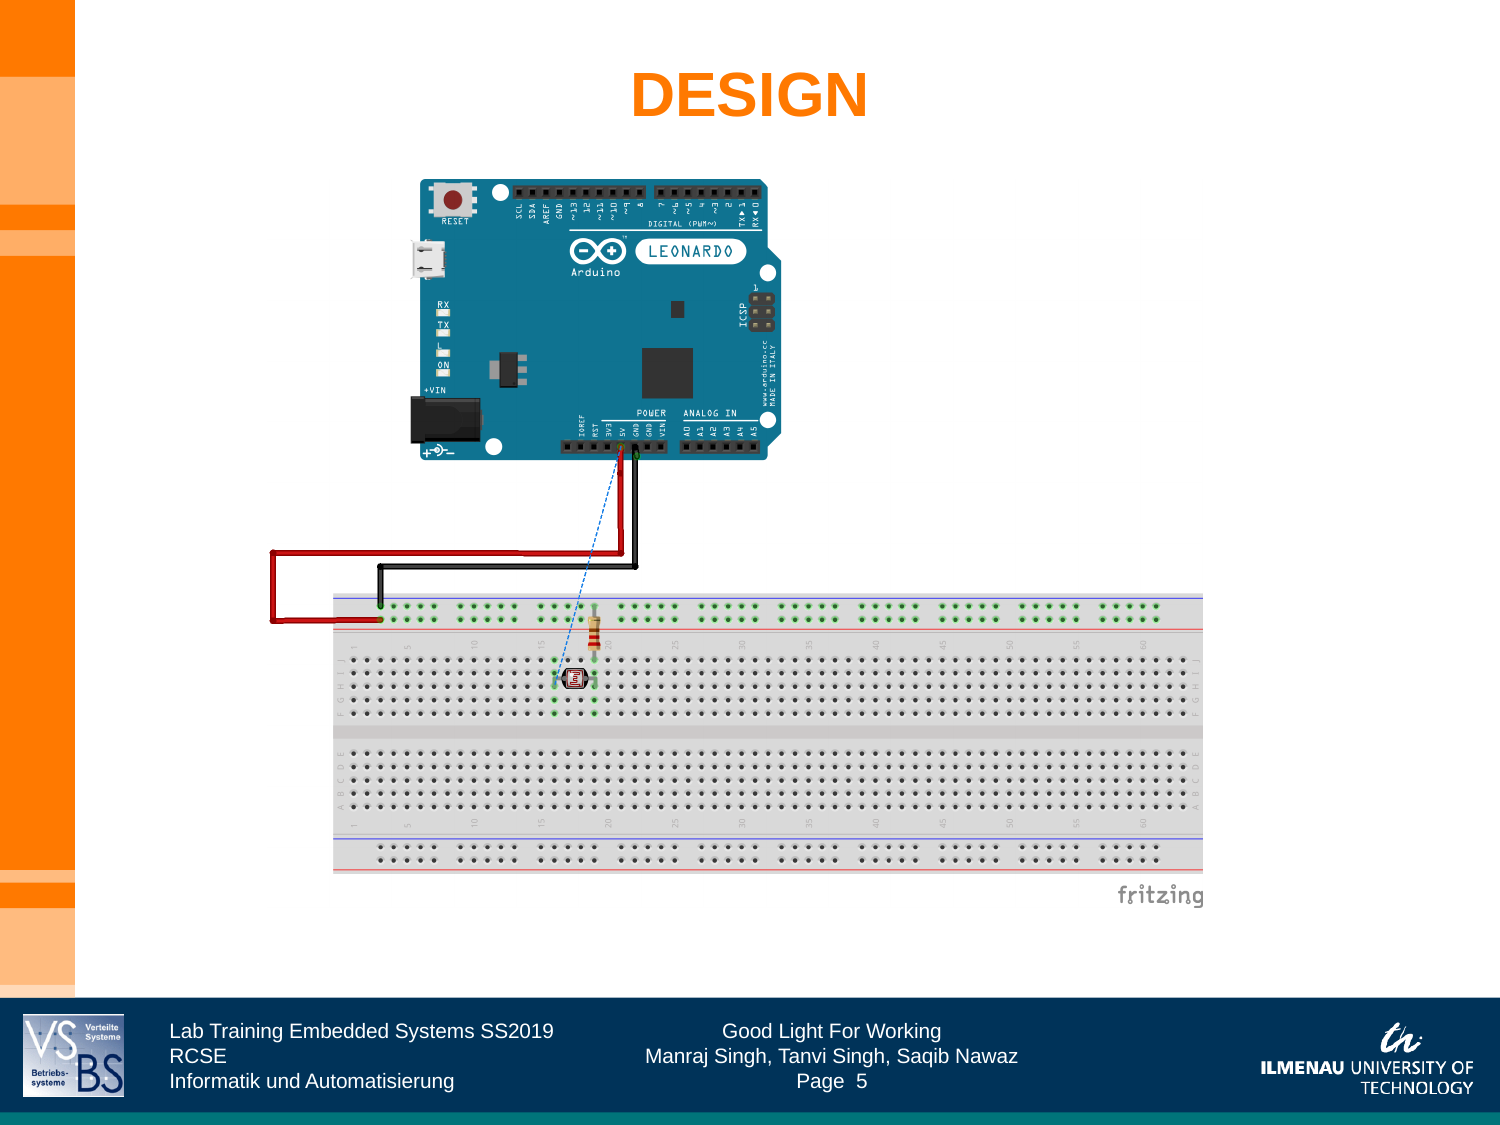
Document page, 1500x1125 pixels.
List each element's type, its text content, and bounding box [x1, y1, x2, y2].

picture [266, 179, 1203, 909]
title DESIGN [75, 45, 1425, 138]
picture [23, 1014, 124, 1097]
picture [1261, 1022, 1474, 1094]
